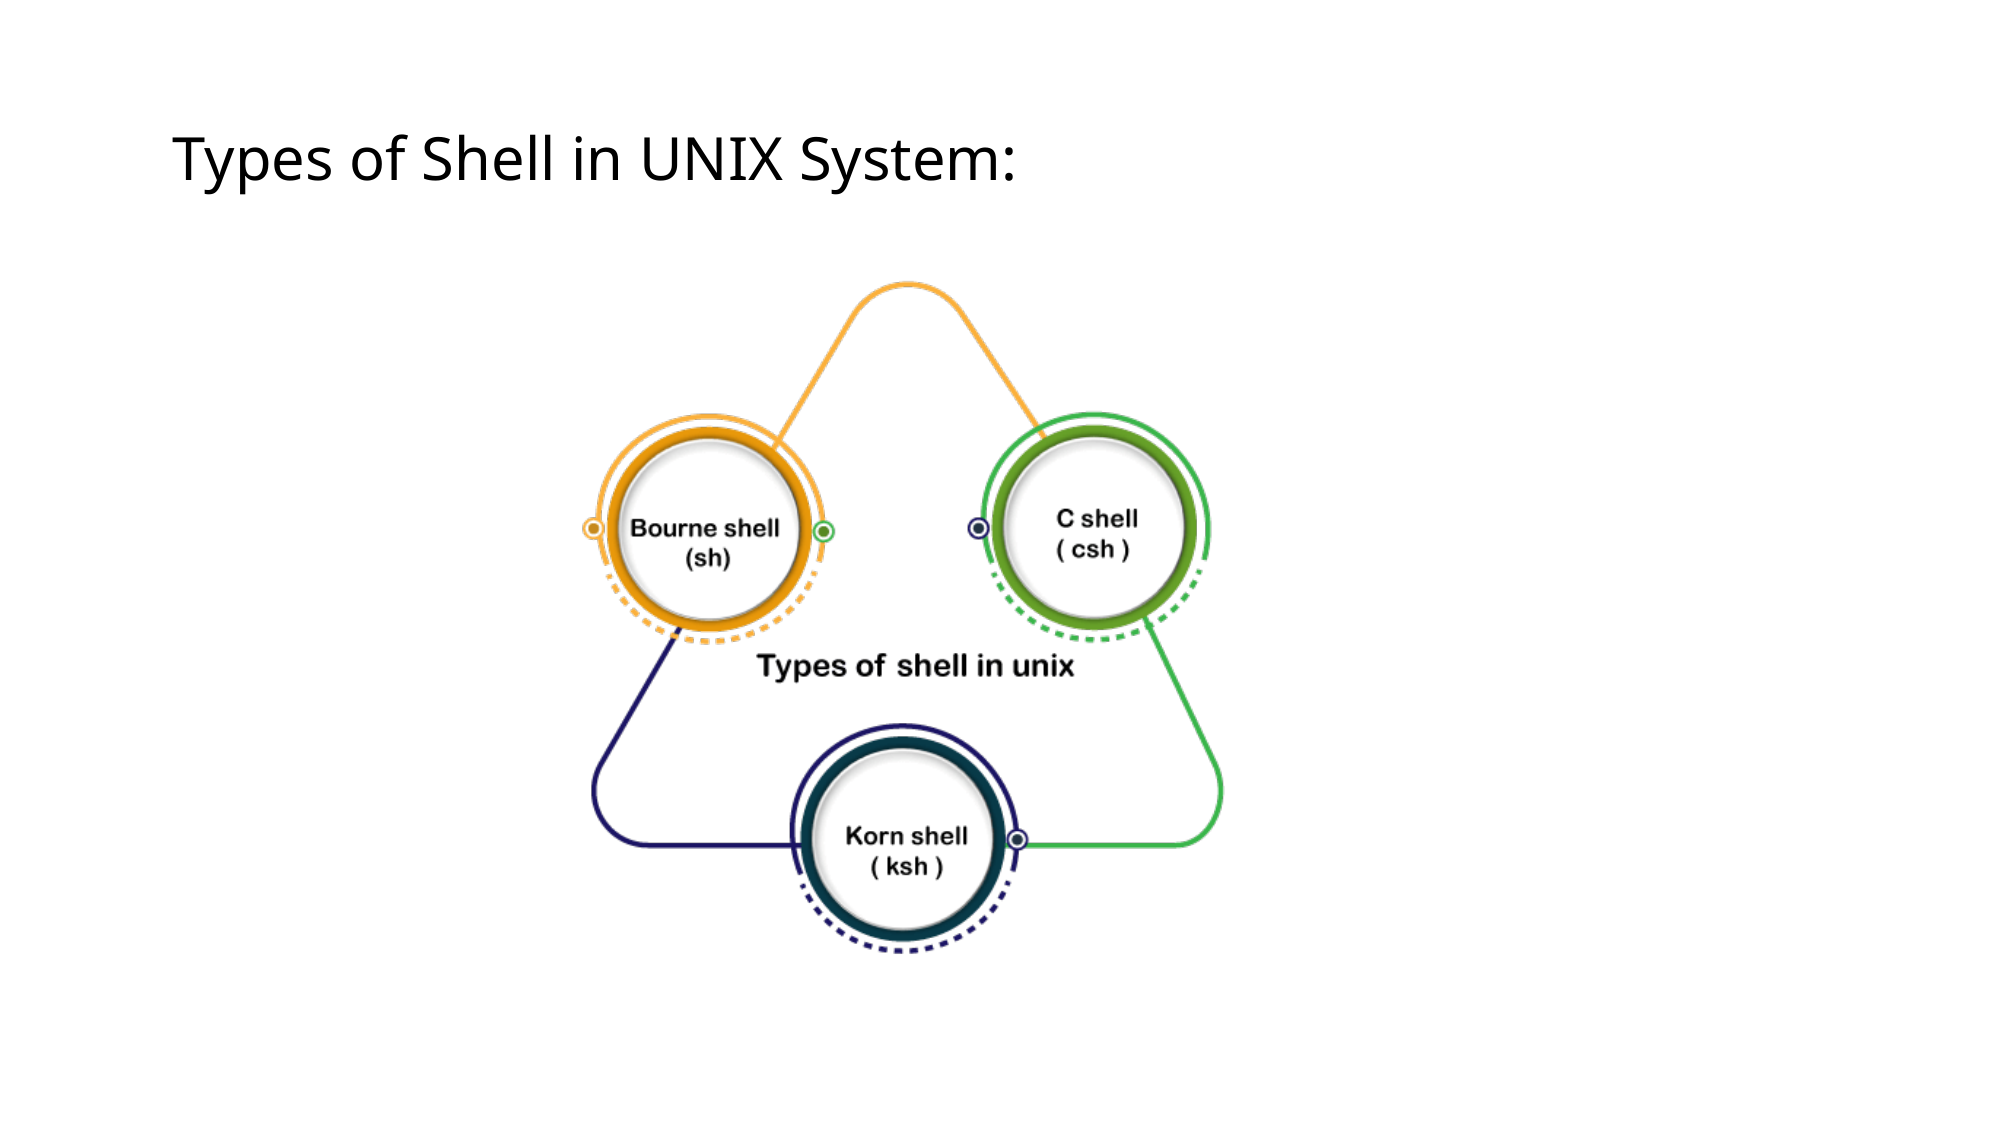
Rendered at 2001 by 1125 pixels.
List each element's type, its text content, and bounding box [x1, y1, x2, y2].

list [561, 258, 1248, 973]
title Types of Shell in UNIX System: [157, 120, 1883, 339]
